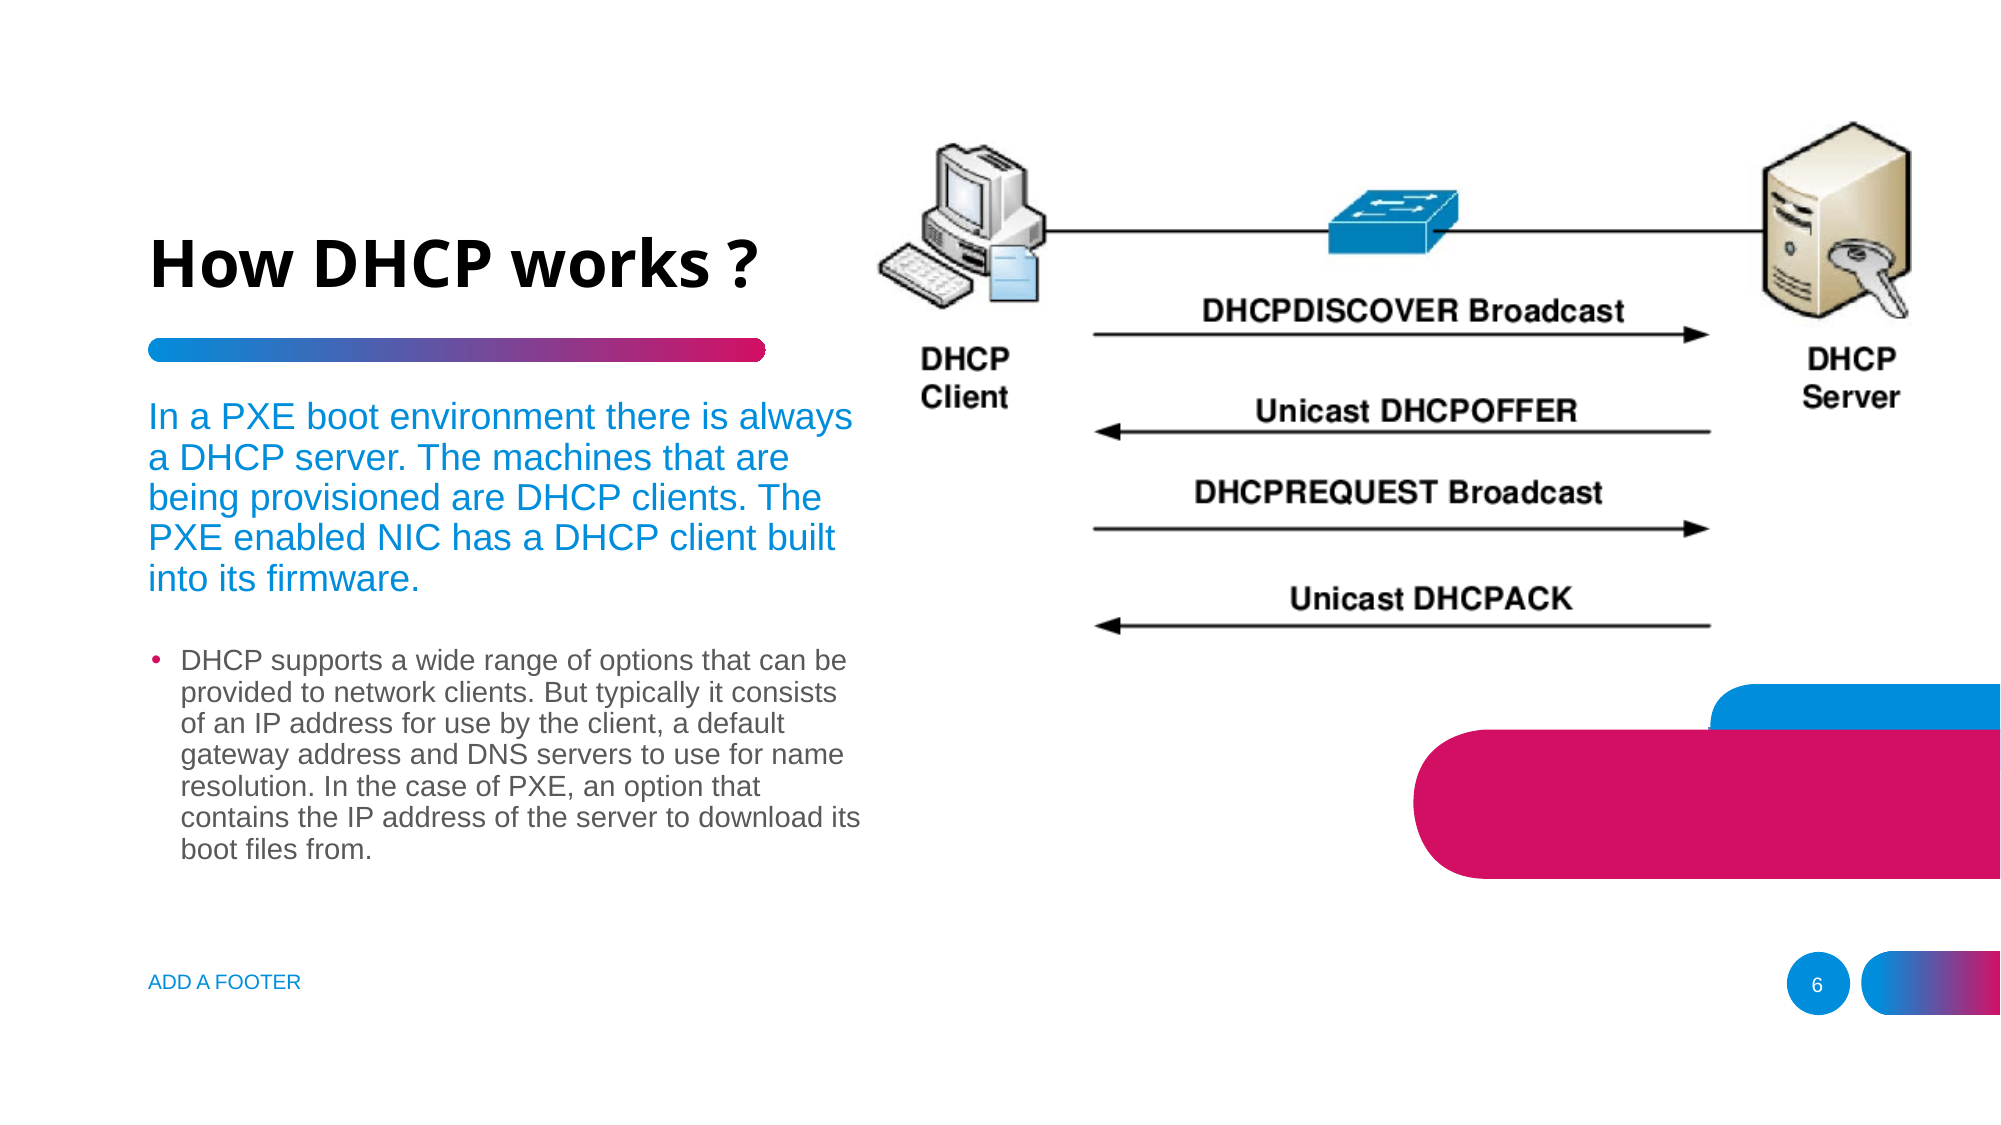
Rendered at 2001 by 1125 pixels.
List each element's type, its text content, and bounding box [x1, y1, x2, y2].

slide_number 6 [1772, 954, 1863, 1015]
footer ADD A FOOTER [133, 951, 775, 1011]
list DHCP supports a wide range of options that can be provided to network clients. But typically it consists of an IP address for use by the client, a default gateway address and DNS servers to use for name resolution. In the case of PXE, an option that contains the IP address of the server to download its boot files from. [136, 637, 883, 919]
title How DHCP works ? [133, 202, 872, 331]
picture [872, 120, 1912, 638]
list In a PXE boot environment there is always a DHCP server. The machines that are being provisioned are DHCP clients. The PXE enabled NIC has a DHCP client built into its firmware. [133, 389, 872, 617]
